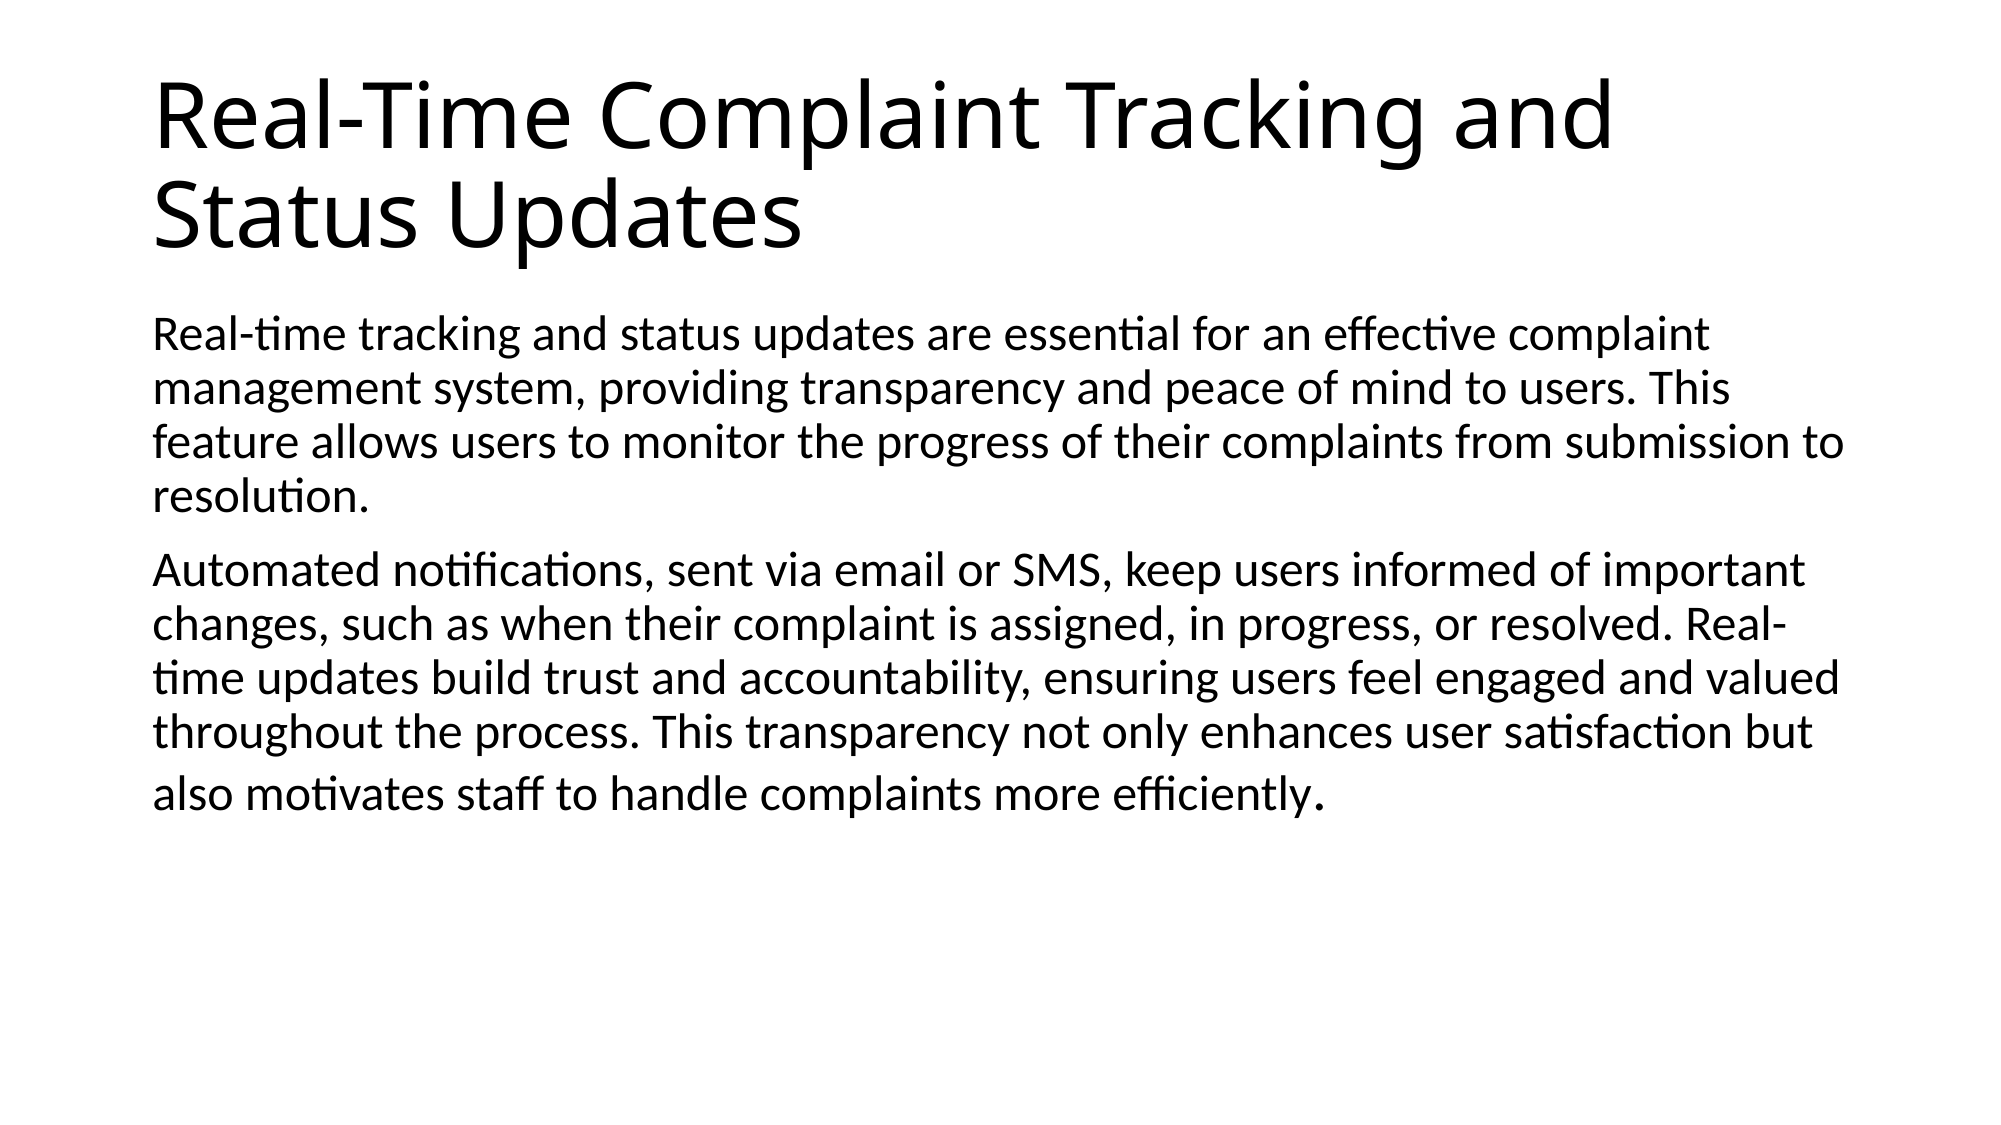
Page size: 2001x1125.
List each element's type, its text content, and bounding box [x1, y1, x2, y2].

title Real-Time Complaint Tracking and Status Updates [137, 59, 1863, 278]
list Real-time tracking and status updates are essential for an effective complaint management system, providing transparency and peace of mind to users. This feature allows users to monitor the progress of their complaints from submission to resolution. Automated notifications, sent via email or SMS, keep users informed of important changes, such as when their complaint is assigned, in progress, or resolved. Real-time updates build trust and accountability, ensuring users feel engaged and valued throughout the process. This transparency not only enhances user satisfaction but also motivates staff to handle complaints more efficiently. [137, 299, 1863, 1014]
